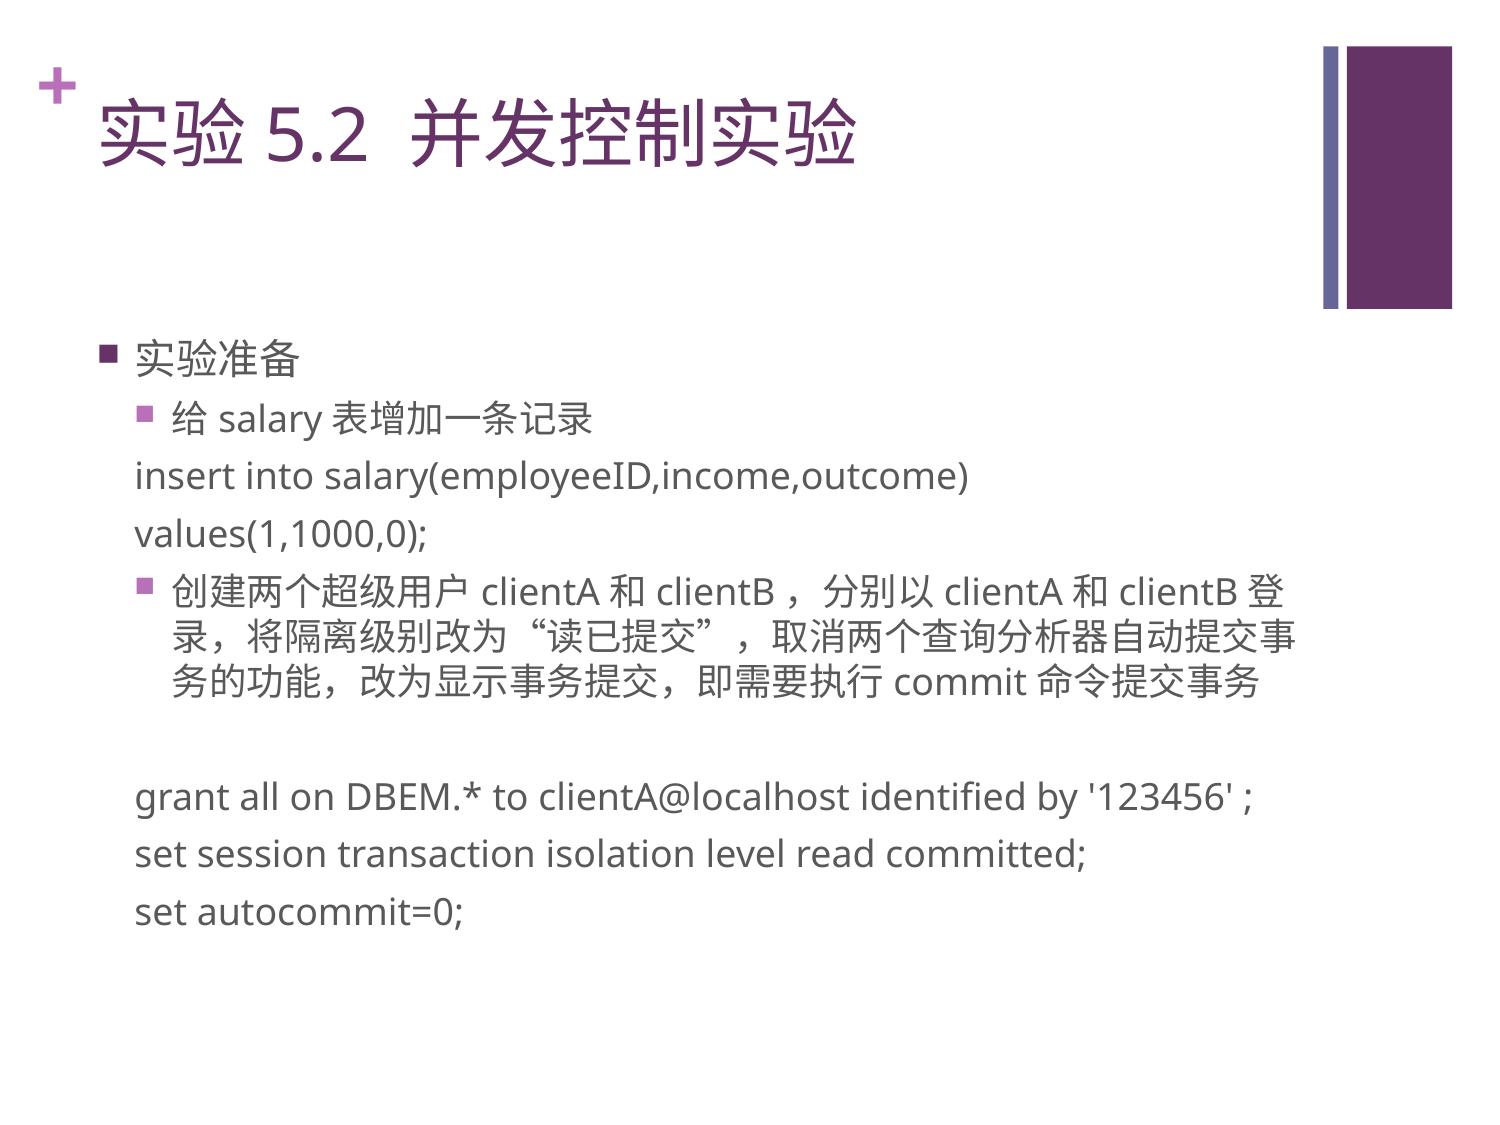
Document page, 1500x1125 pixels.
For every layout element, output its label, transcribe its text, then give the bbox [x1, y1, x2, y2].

list 实验准备 给salary表增加一条记录 insert into salary(employeeID,income,outcome) values(1,1000,0); 创建两个超级用户clientA和clientB，分别以clientA和clientB登录，将隔离级别改为“读已提交”，取消两个查询分析器自动提交事务的功能，改为显示事务提交，即需要执行commit命令提交事务 grant all on DBEM.* to clientA@localhost identified by '123456' ; set session transaction isolation level read committed; set autocommit=0; [81, 324, 1322, 1005]
title 实验5.2 并发控制实验 [81, 79, 1322, 263]
